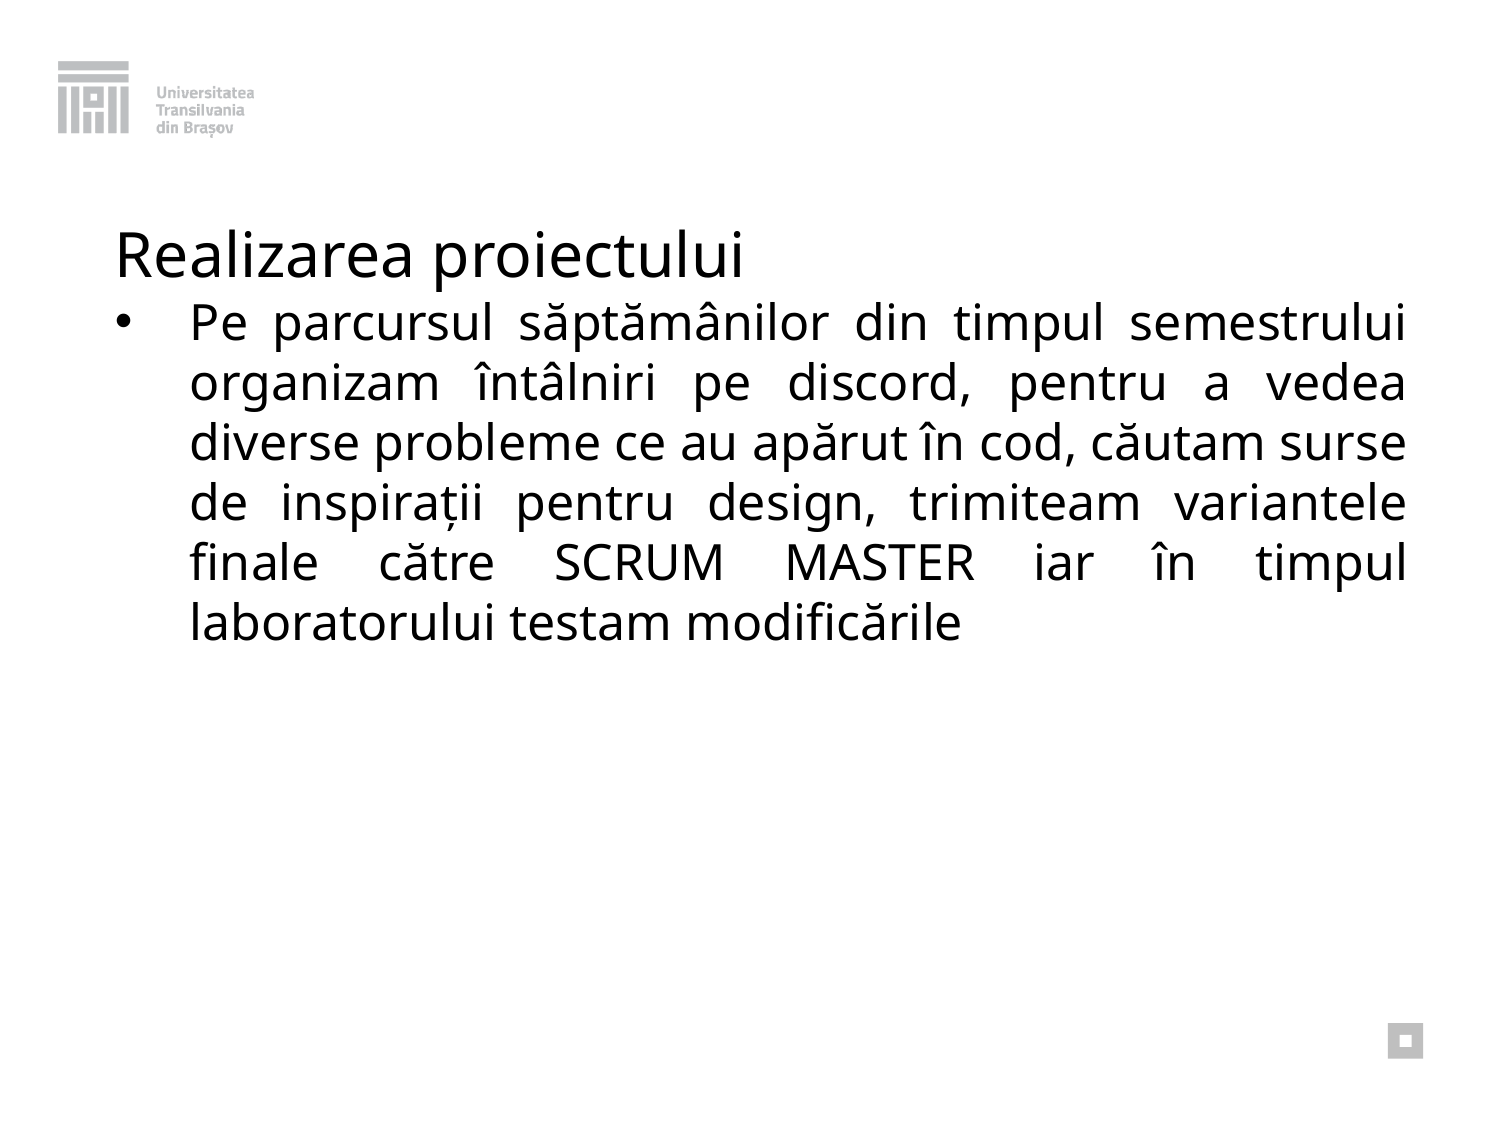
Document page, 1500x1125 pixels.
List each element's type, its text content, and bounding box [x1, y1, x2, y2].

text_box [1387, 1023, 1424, 1059]
text_box Realizarea proiectului Pe parcursul săptămânilor din timpul semestrului organizam întâlniri pe discord, pentru a vedea diverse probleme ce au apărut în cod, căutam surse de inspirații pentru design, trimiteam variantele finale către SCRUM MASTER iar în timpul laboratorului testam modificările [100, 208, 1424, 733]
picture [58, 61, 254, 138]
